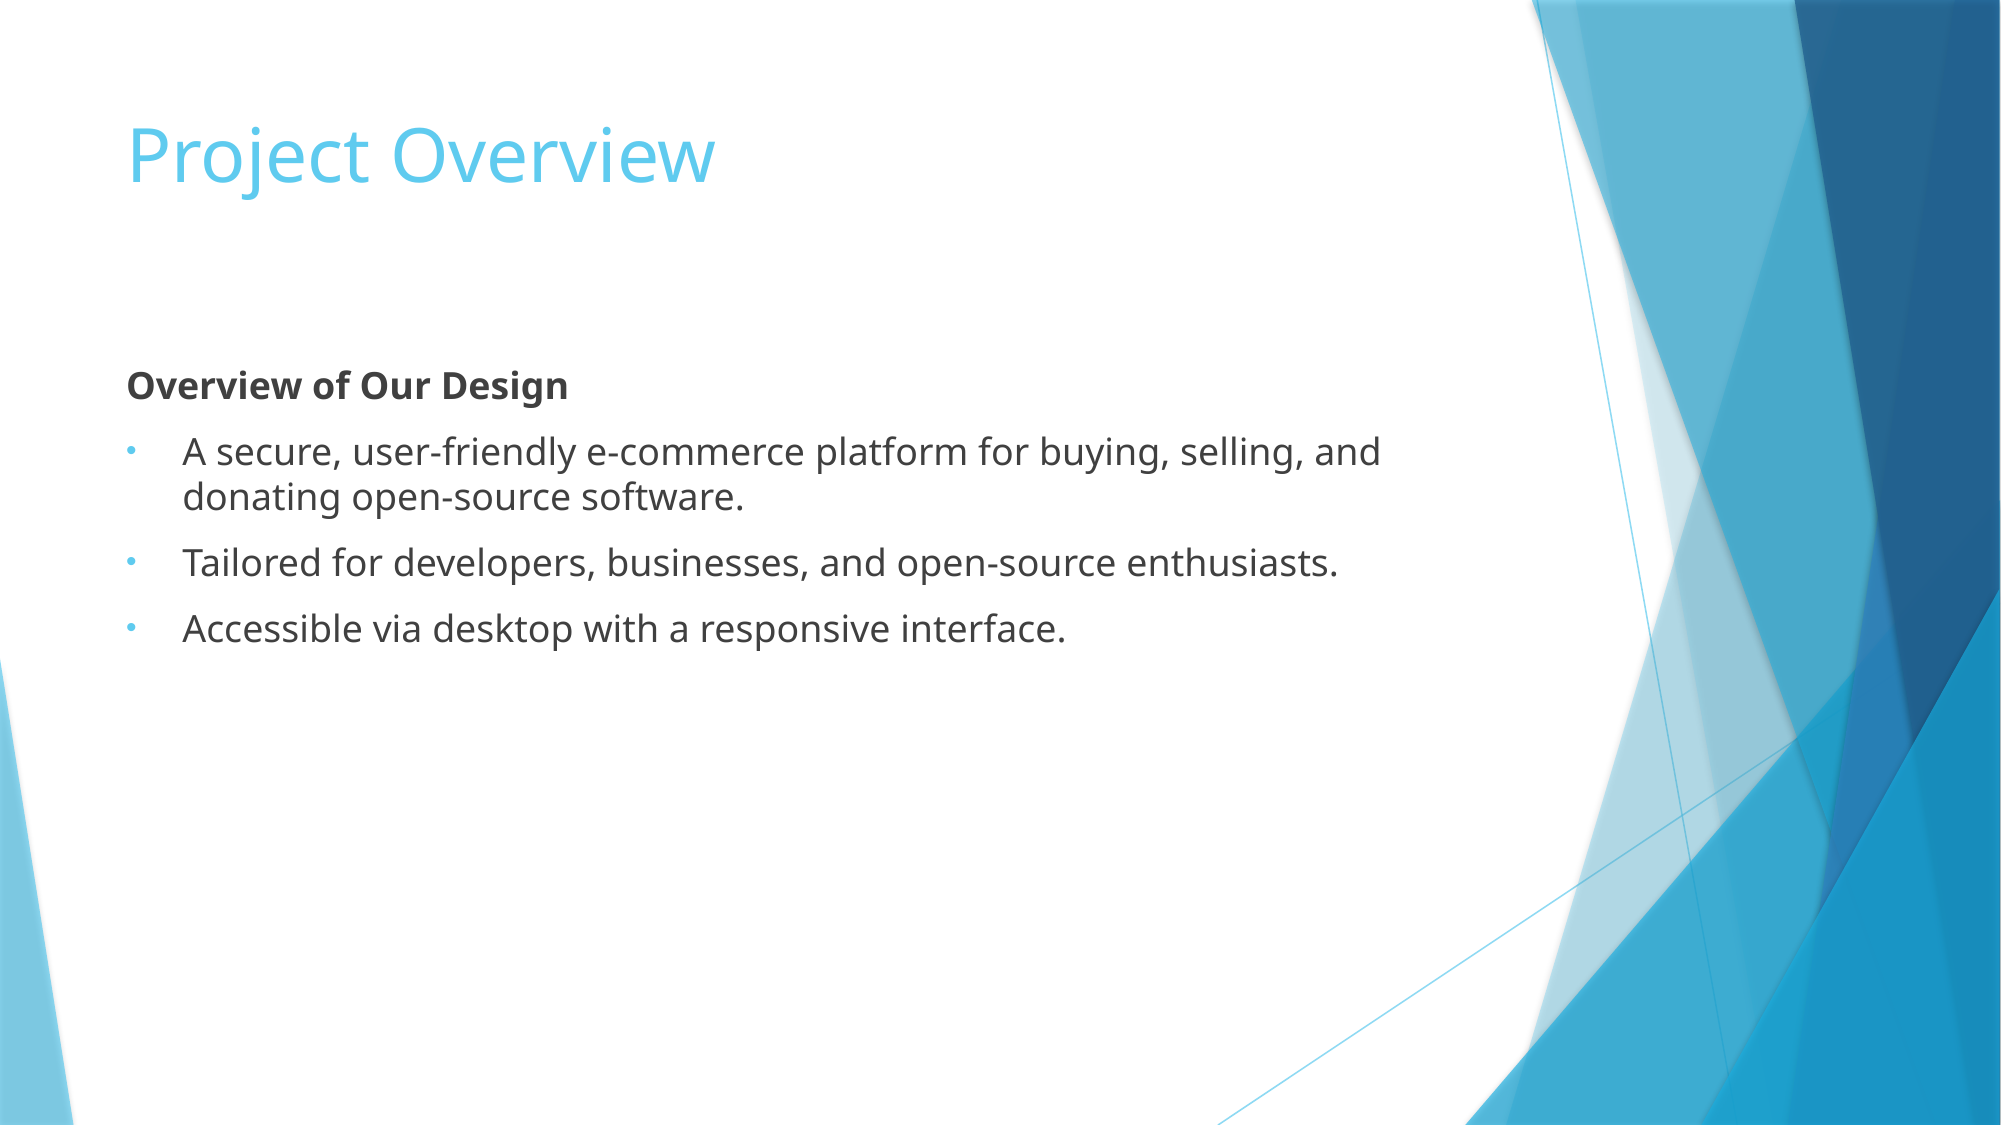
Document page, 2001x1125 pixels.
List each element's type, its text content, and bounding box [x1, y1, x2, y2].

title Project Overview [111, 99, 1522, 317]
list Overview of Our Design A secure, user-friendly e-commerce platform for buying, selling, and donating open-source software. Tailored for developers, businesses, and open-source enthusiasts. Accessible via desktop with a responsive interface. [111, 354, 1522, 992]
